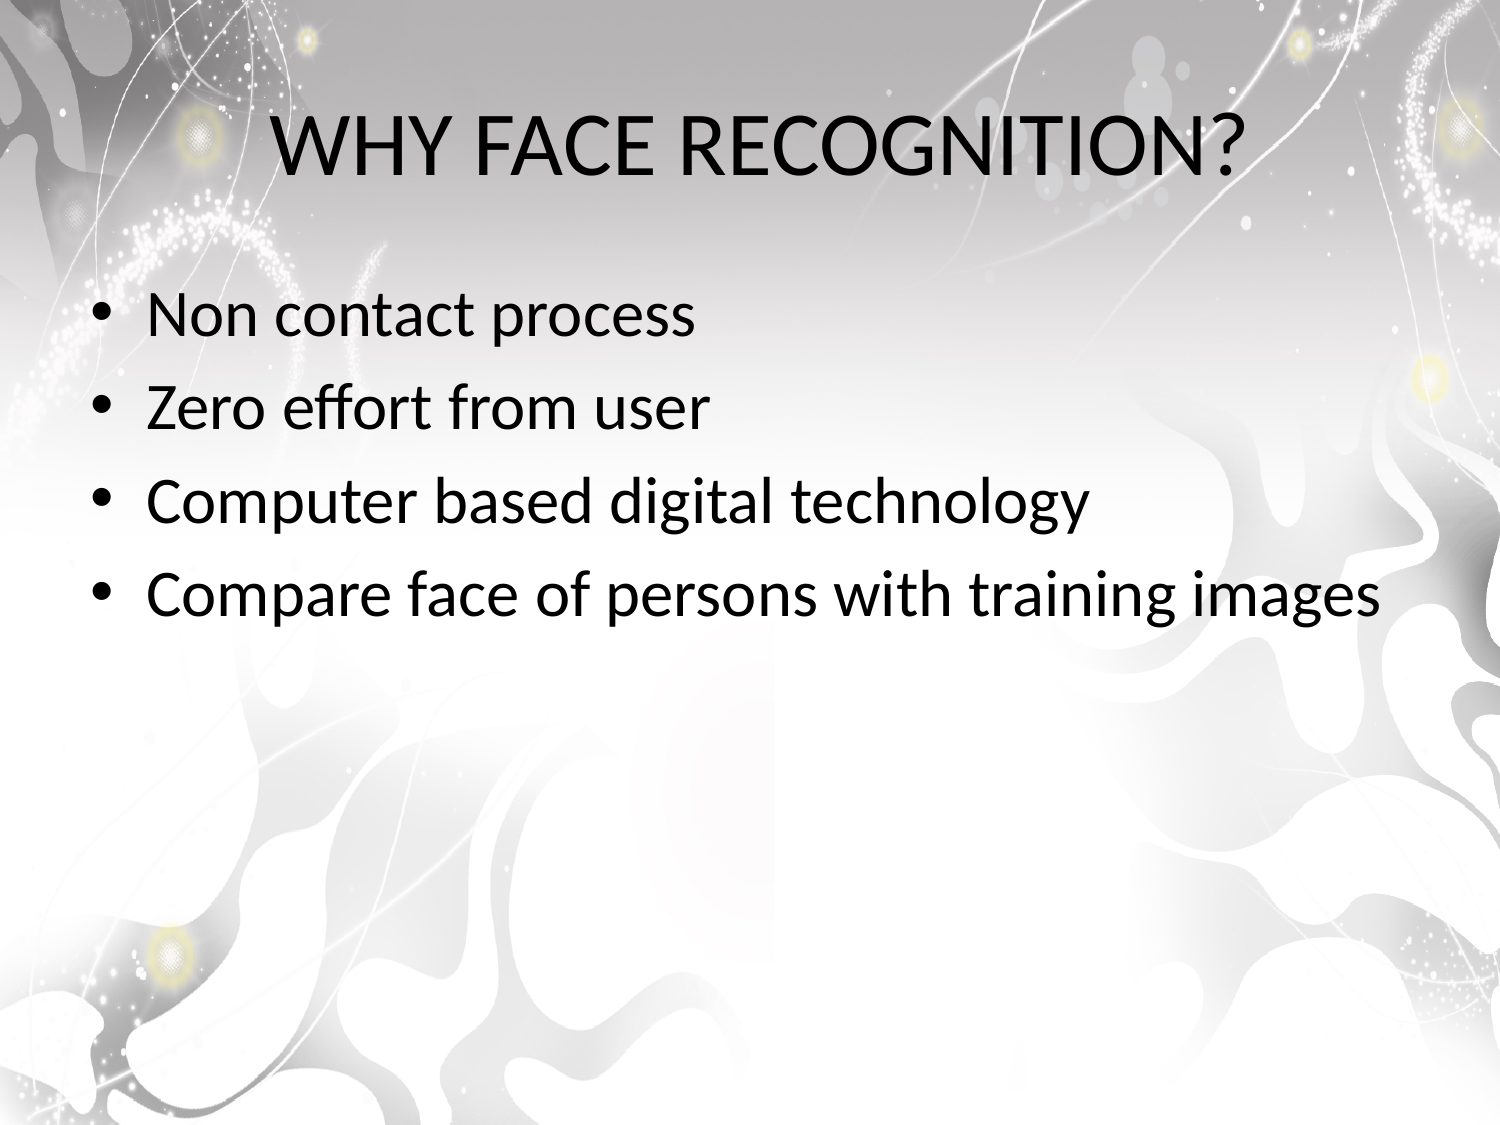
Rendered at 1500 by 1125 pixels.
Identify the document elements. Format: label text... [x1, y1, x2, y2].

picture [0, 0, 1500, 1125]
title WHY FACE RECOGNITION? [75, 45, 1425, 233]
list Non contact process Zero effort from user Computer based digital technology Compare face of persons with training images [75, 262, 1425, 1005]
